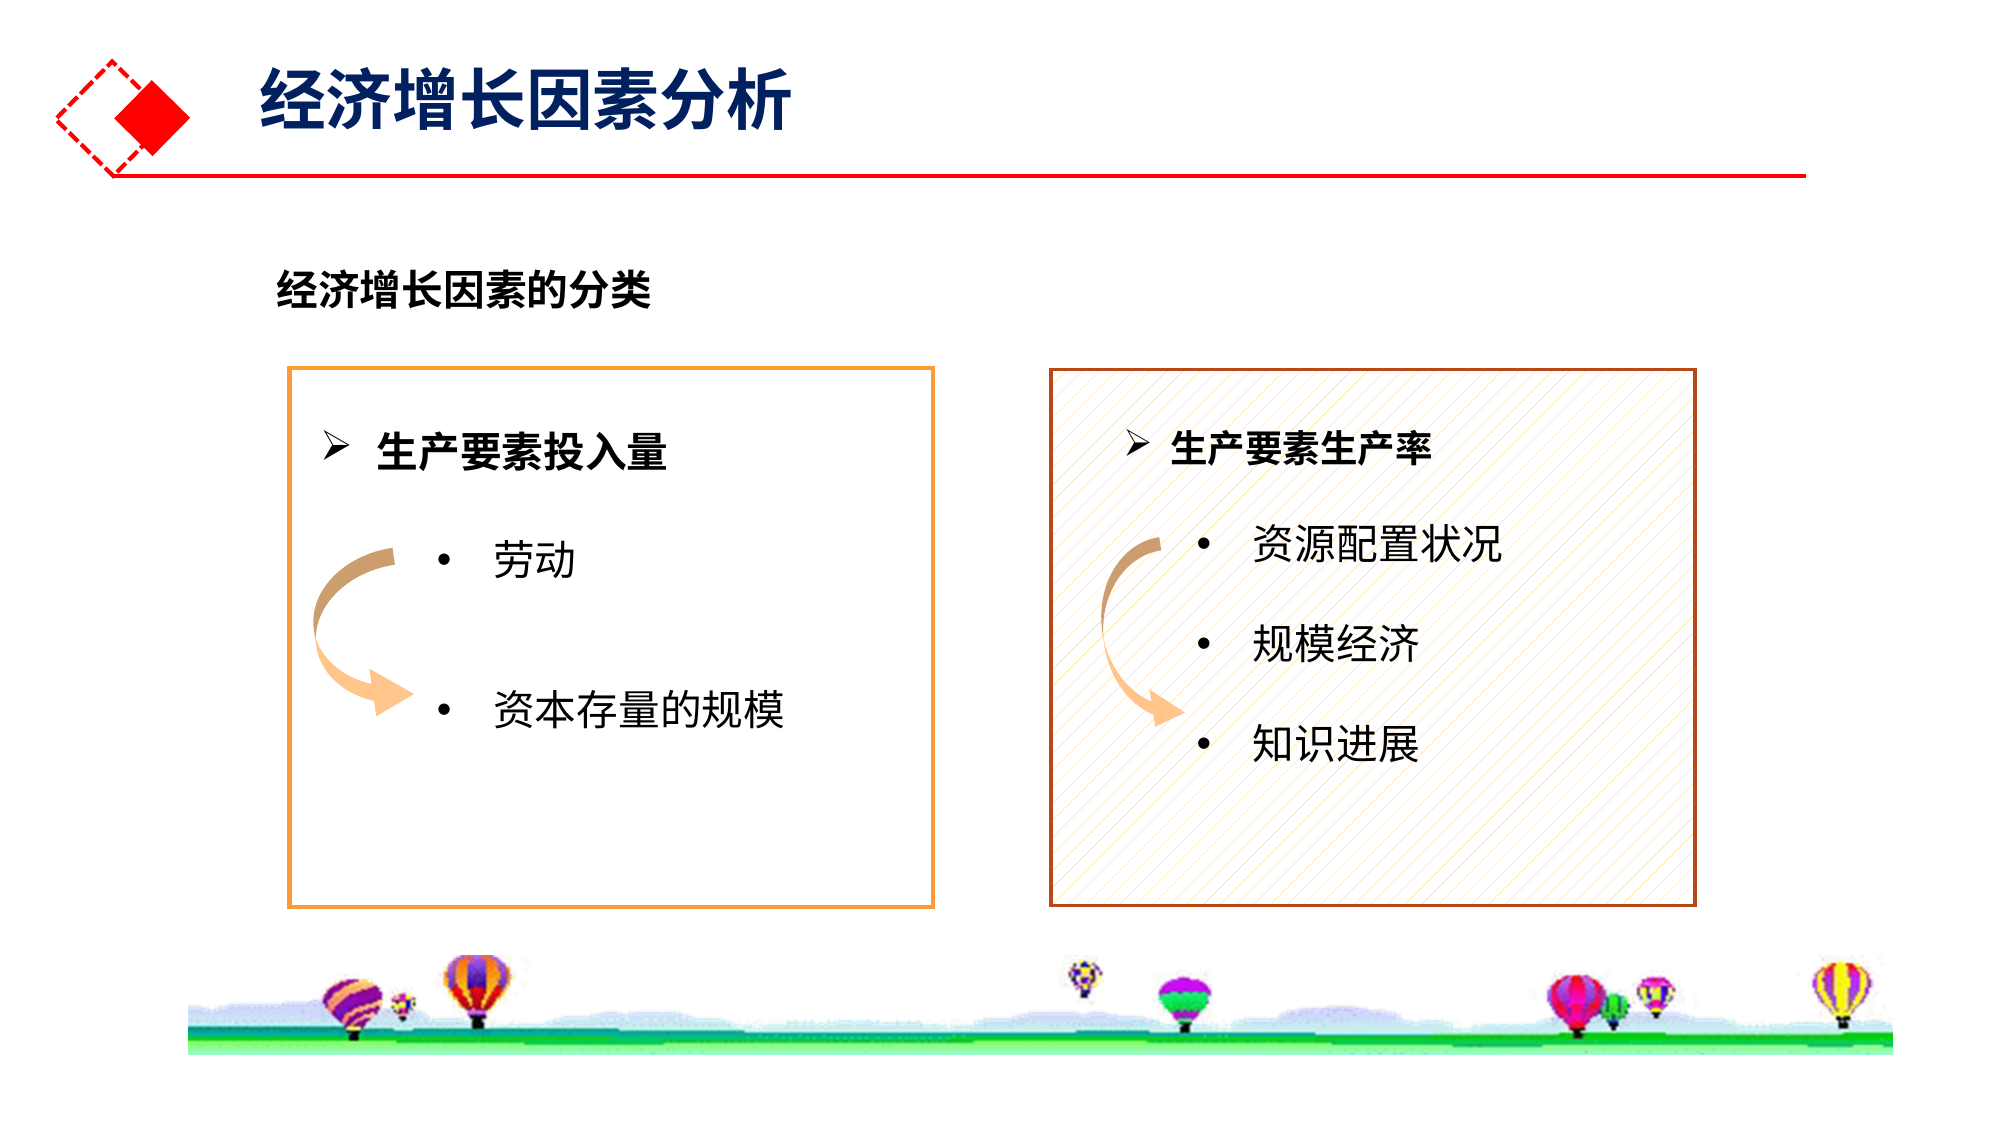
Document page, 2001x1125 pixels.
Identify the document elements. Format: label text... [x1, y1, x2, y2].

text_box 资源配置状况 规模经济 知识进展 [1106, 510, 2000, 776]
text_box [1051, 369, 1696, 906]
text_box [289, 367, 933, 908]
text_box [54, 61, 143, 178]
text_box [1101, 537, 1186, 727]
text_box 经济增长因素分析 [244, 59, 1970, 207]
text_box 经济增长因素的分类 [132, 231, 753, 321]
text_box [114, 80, 191, 157]
text_box [313, 547, 415, 717]
picture [188, 955, 1893, 1055]
text_box 生产要素生产率 [1108, 417, 1448, 478]
